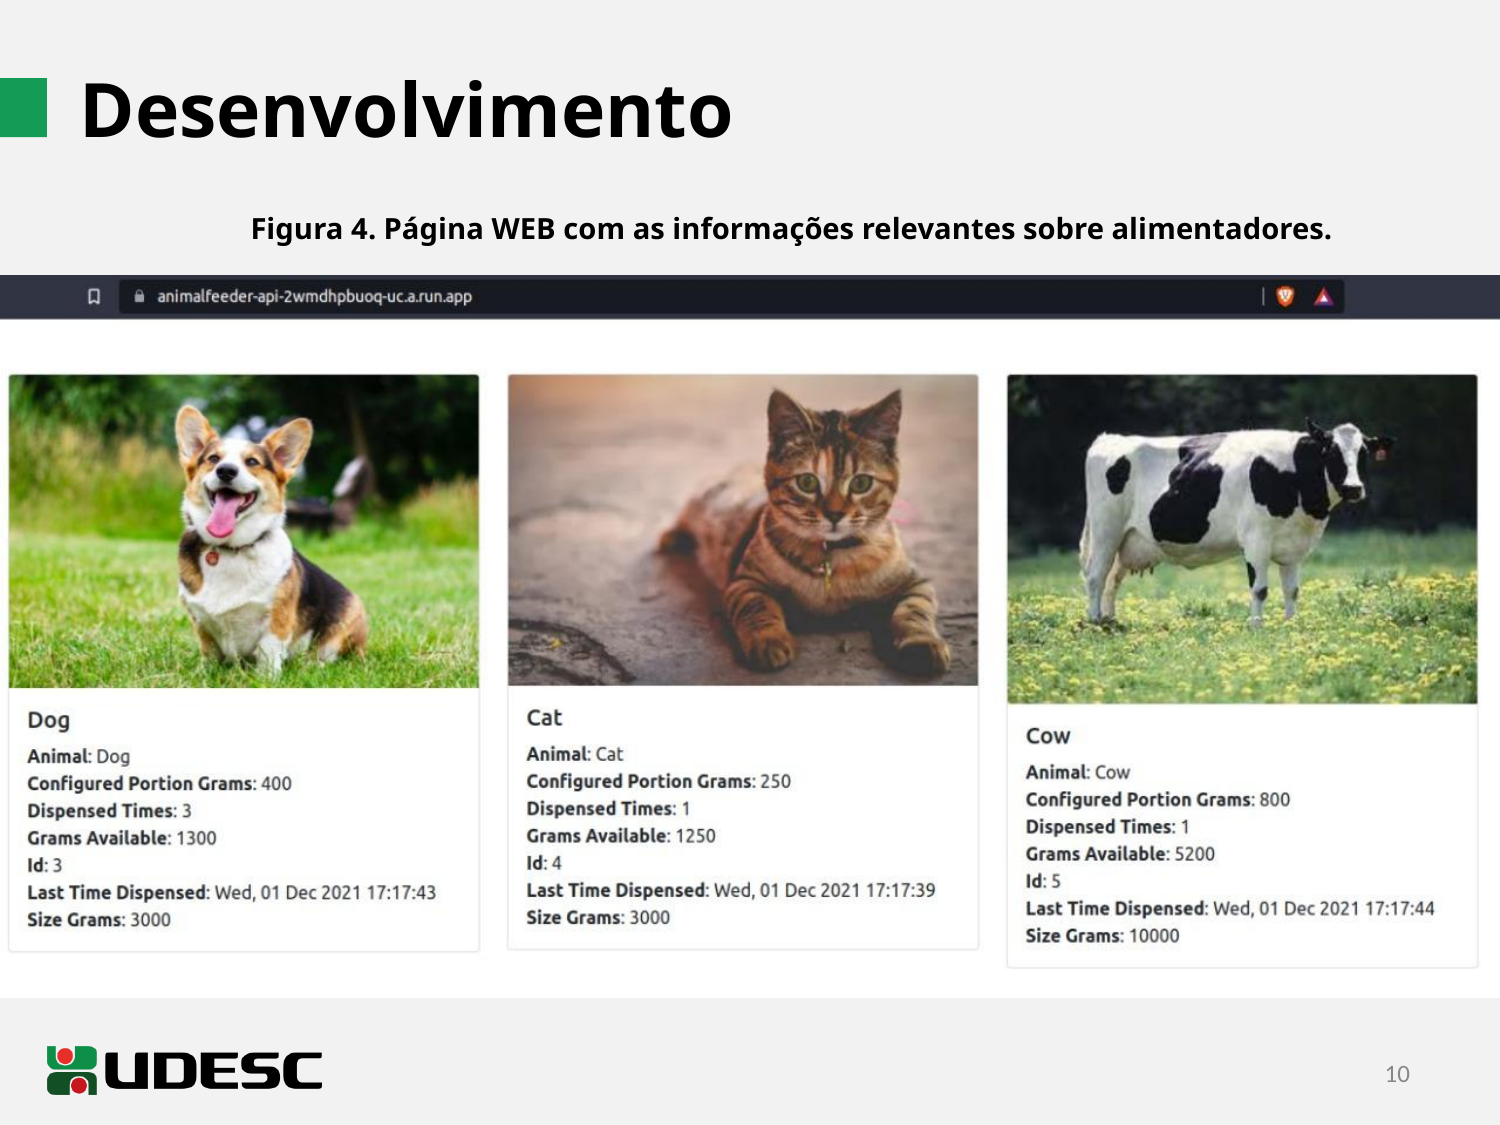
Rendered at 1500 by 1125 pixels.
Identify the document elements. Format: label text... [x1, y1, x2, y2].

picture [46, 1046, 322, 1095]
slide_number ‹#› [1074, 1042, 1425, 1103]
picture [0, 275, 1500, 998]
text_box Figura 4. Página WEB com as informações relevantes sobre alimentadores. [118, 190, 1466, 261]
text_box Desenvolvimento [64, 54, 1500, 161]
text_box [0, 78, 47, 138]
